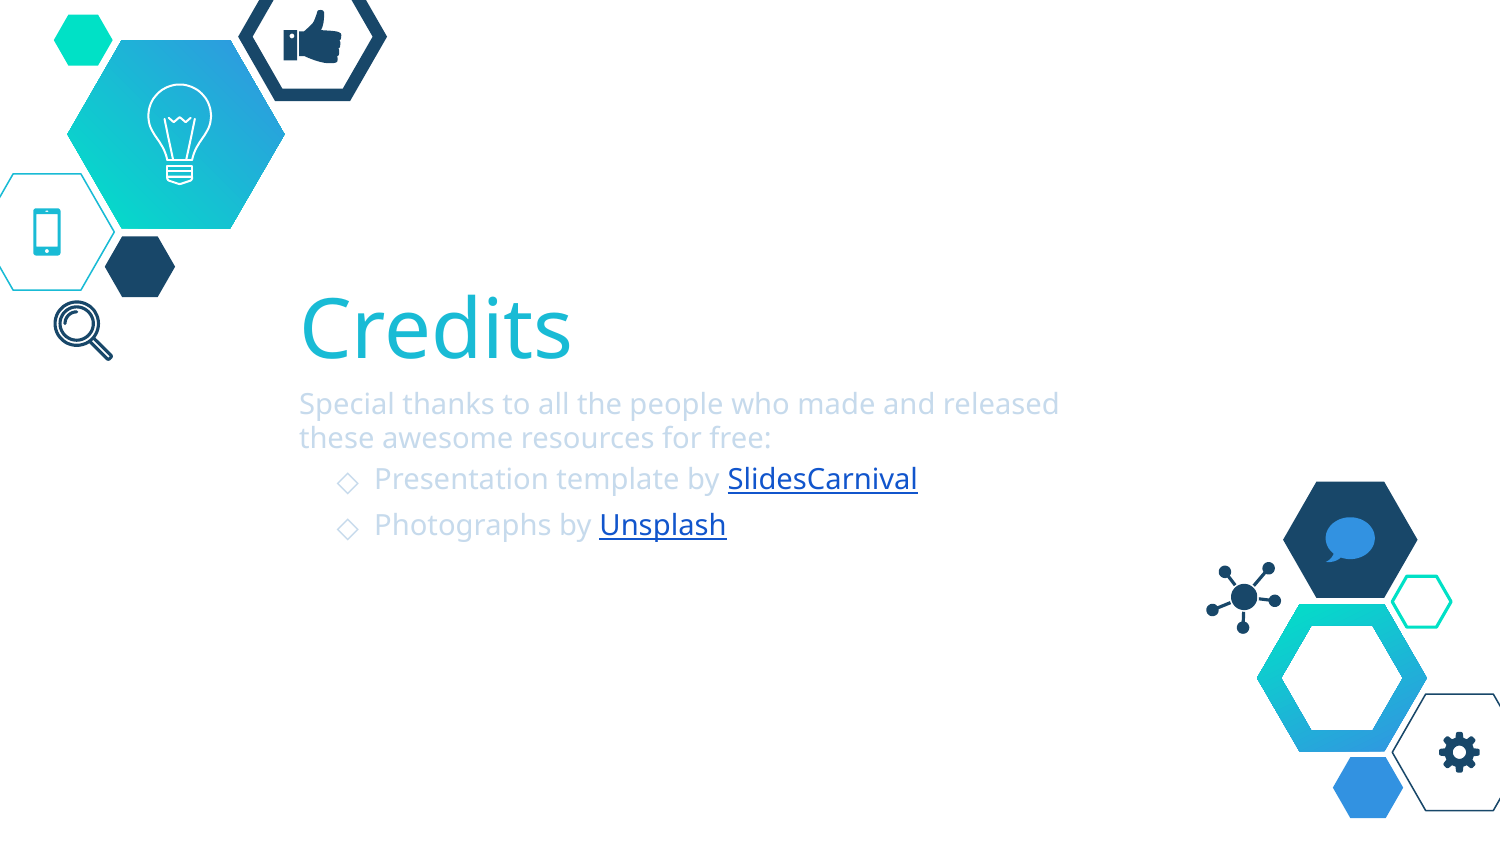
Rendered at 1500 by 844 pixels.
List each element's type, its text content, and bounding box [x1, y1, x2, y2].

list Special thanks to all the people who made and released these awesome resources for free: Presentation template by SlidesCarnival Photographs by Unsplash [284, 369, 1096, 643]
title Credits [284, 284, 1096, 369]
